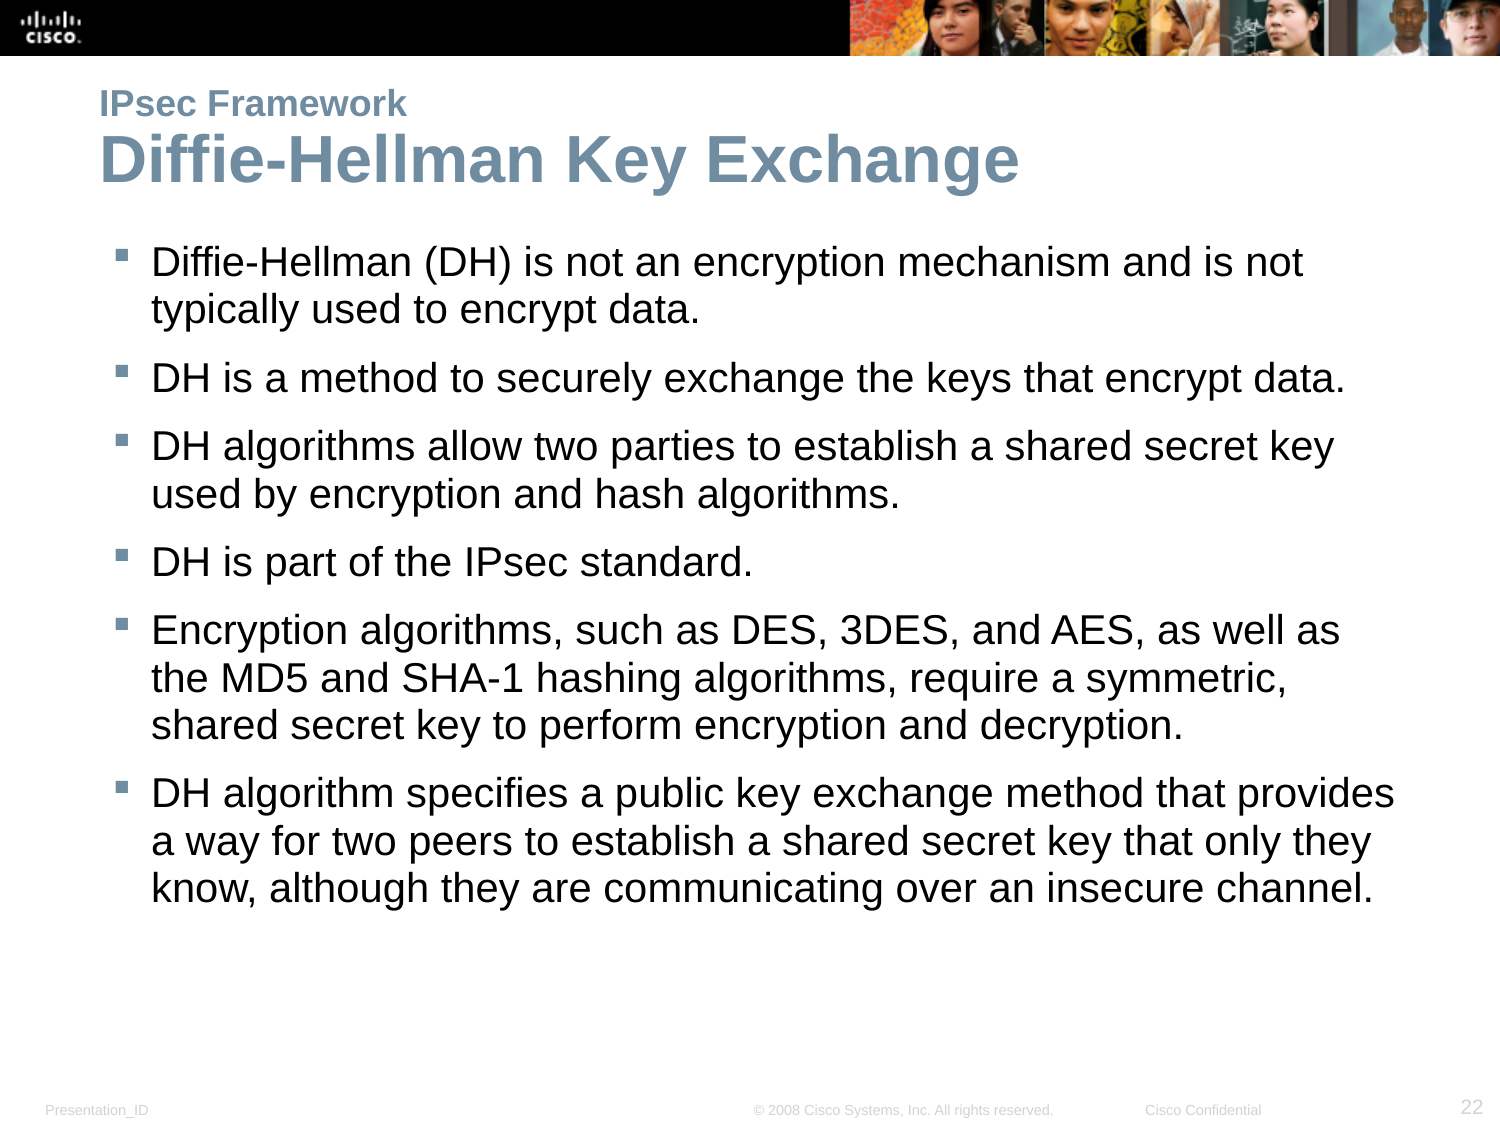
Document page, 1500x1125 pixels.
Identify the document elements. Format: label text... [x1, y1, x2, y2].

text_box Diffie-Hellman (DH) is not an encryption mechanism and is not typically used to encrypt data. DH is a method to securely exchange the keys that encrypt data. DH algorithms allow two parties to establish a shared secret key used by encryption and hash algorithms. DH is part of the IPsec standard. Encryption algorithms, such as DES, 3DES, and AES, as well as the MD5 and SHA-1 hashing algorithms, require a symmetric, shared secret key to perform encryption and decryption. DH algorithm specifies a public key exchange method that provides a way for two peers to establish a shared secret key that only they know, although they are communicating over an insecure channel. [97, 231, 1419, 920]
title IPsec Framework Diffie-Hellman Key Exchange [85, 65, 1423, 204]
picture [0, 0, 1500, 56]
